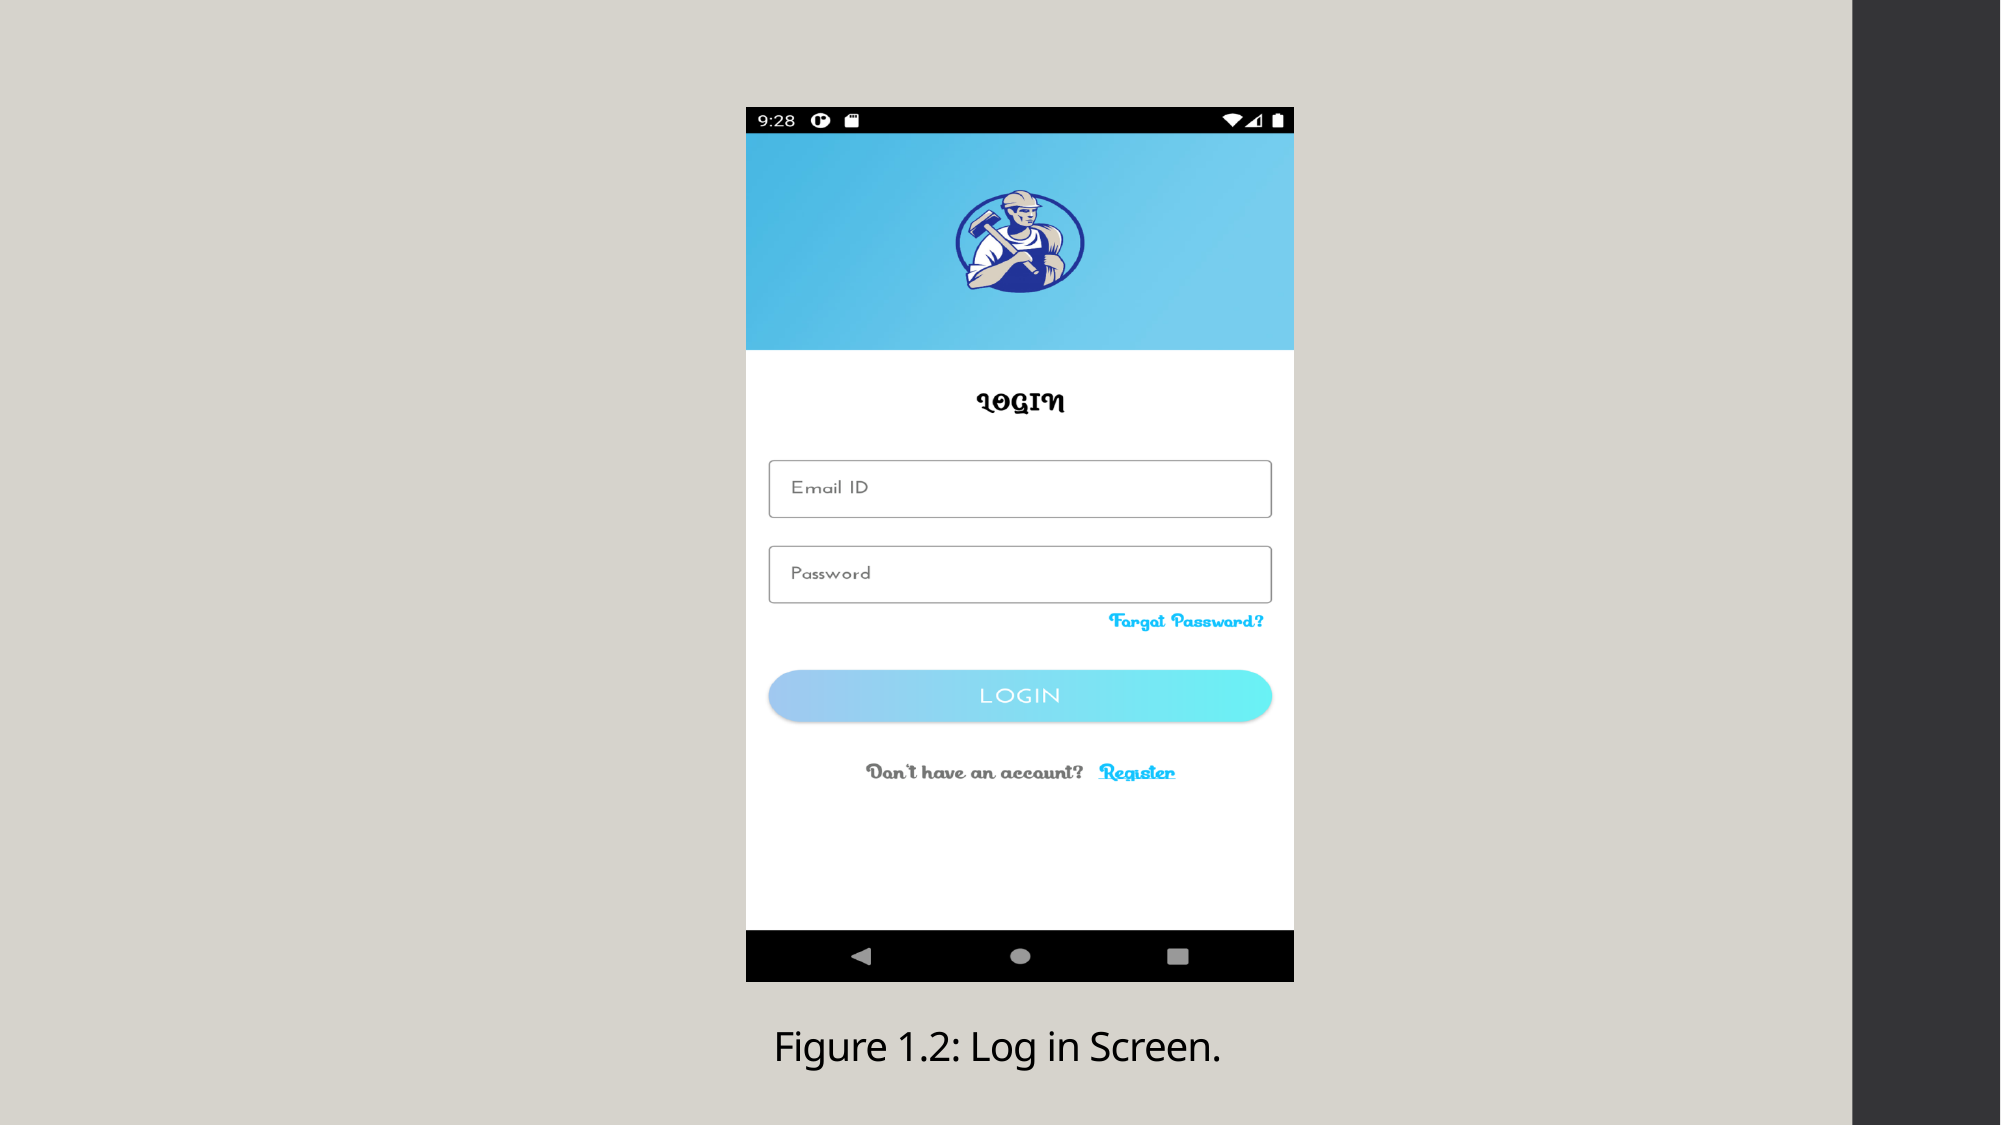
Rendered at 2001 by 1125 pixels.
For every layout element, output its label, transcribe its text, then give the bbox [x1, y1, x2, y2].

picture [746, 107, 1295, 982]
title Figure 1.2: Log in Screen. [135, 57, 1861, 1078]
